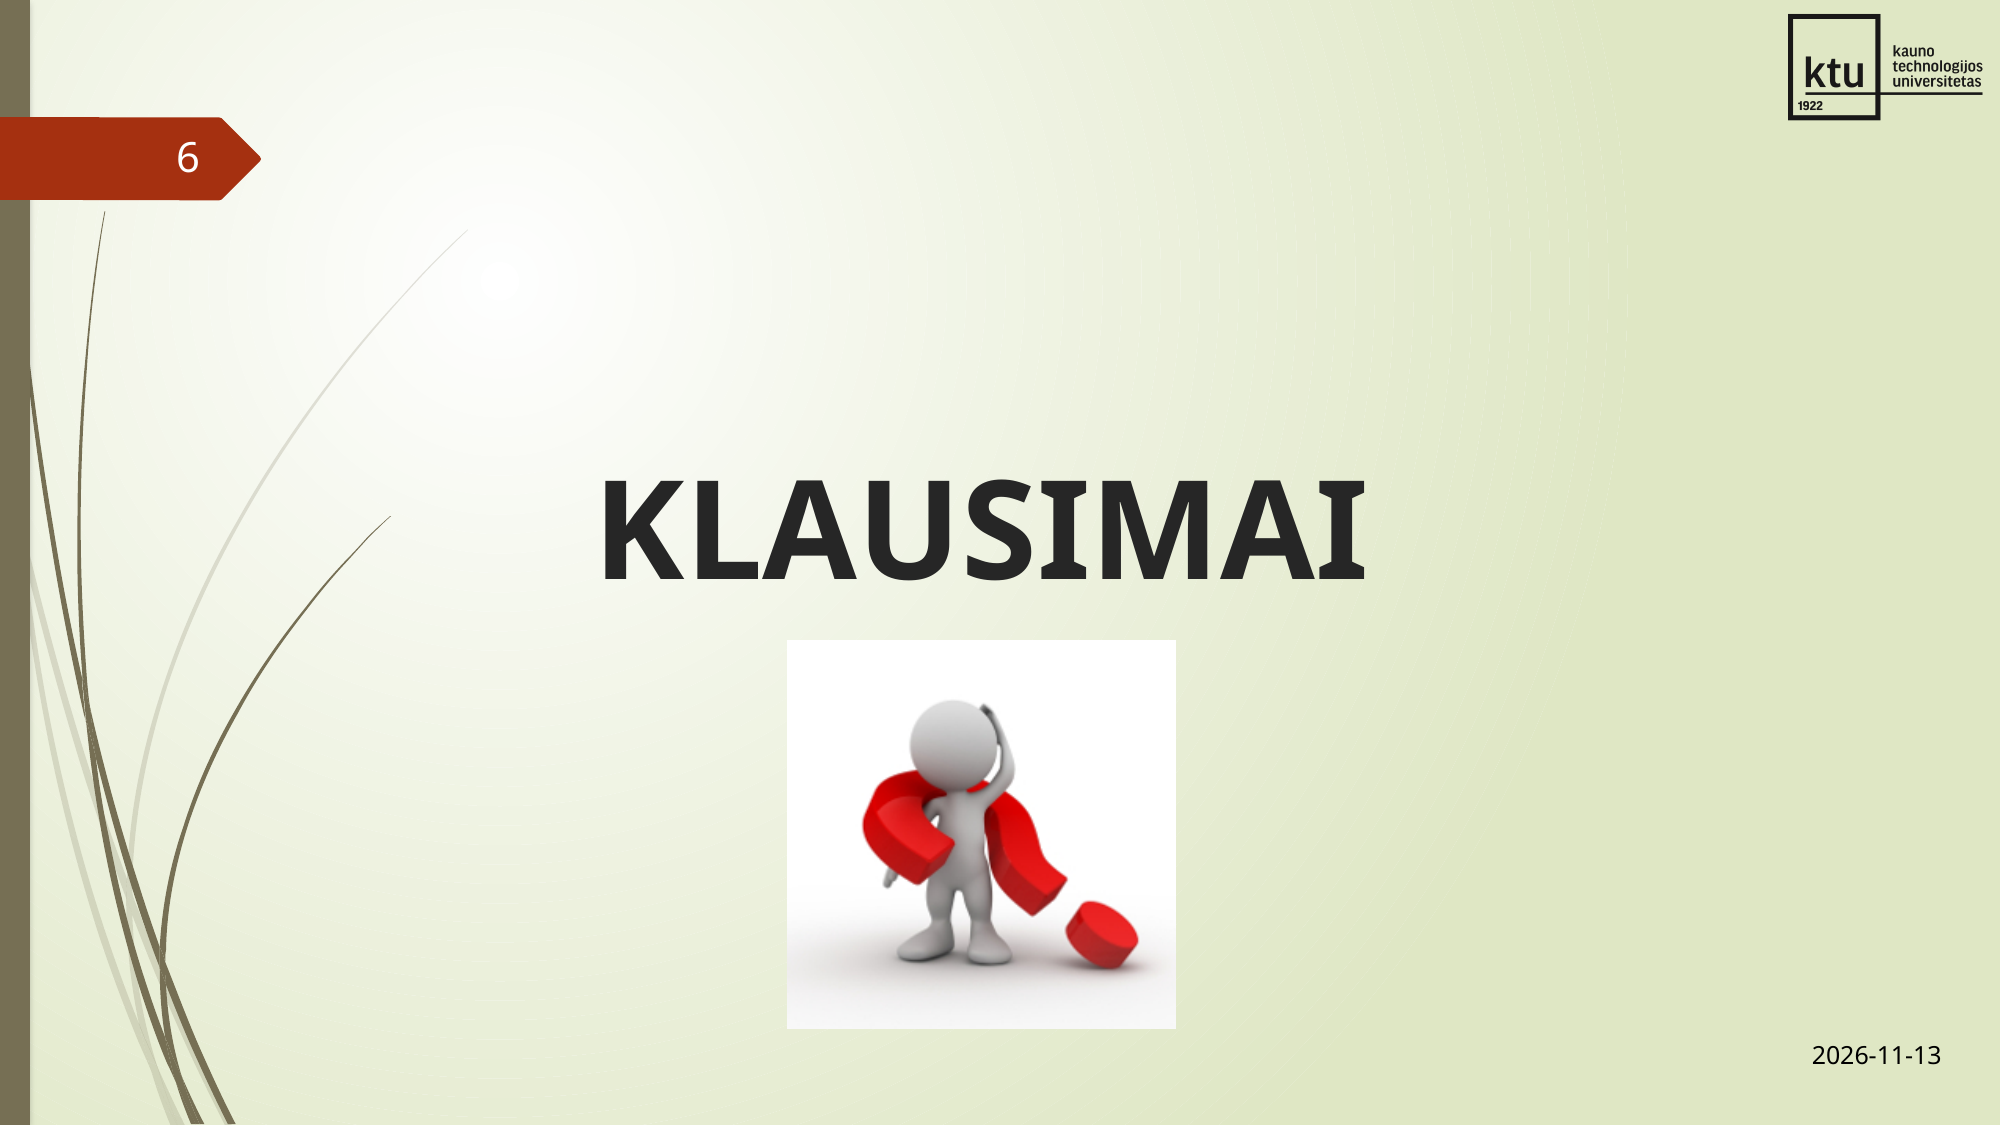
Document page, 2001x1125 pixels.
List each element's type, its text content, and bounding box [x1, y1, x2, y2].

title KLAUSIMAI [572, 434, 1392, 696]
picture [1778, 4, 1997, 130]
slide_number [1624, 1005, 1957, 1108]
picture [787, 640, 1176, 1029]
slide_number 6 [87, 129, 216, 190]
